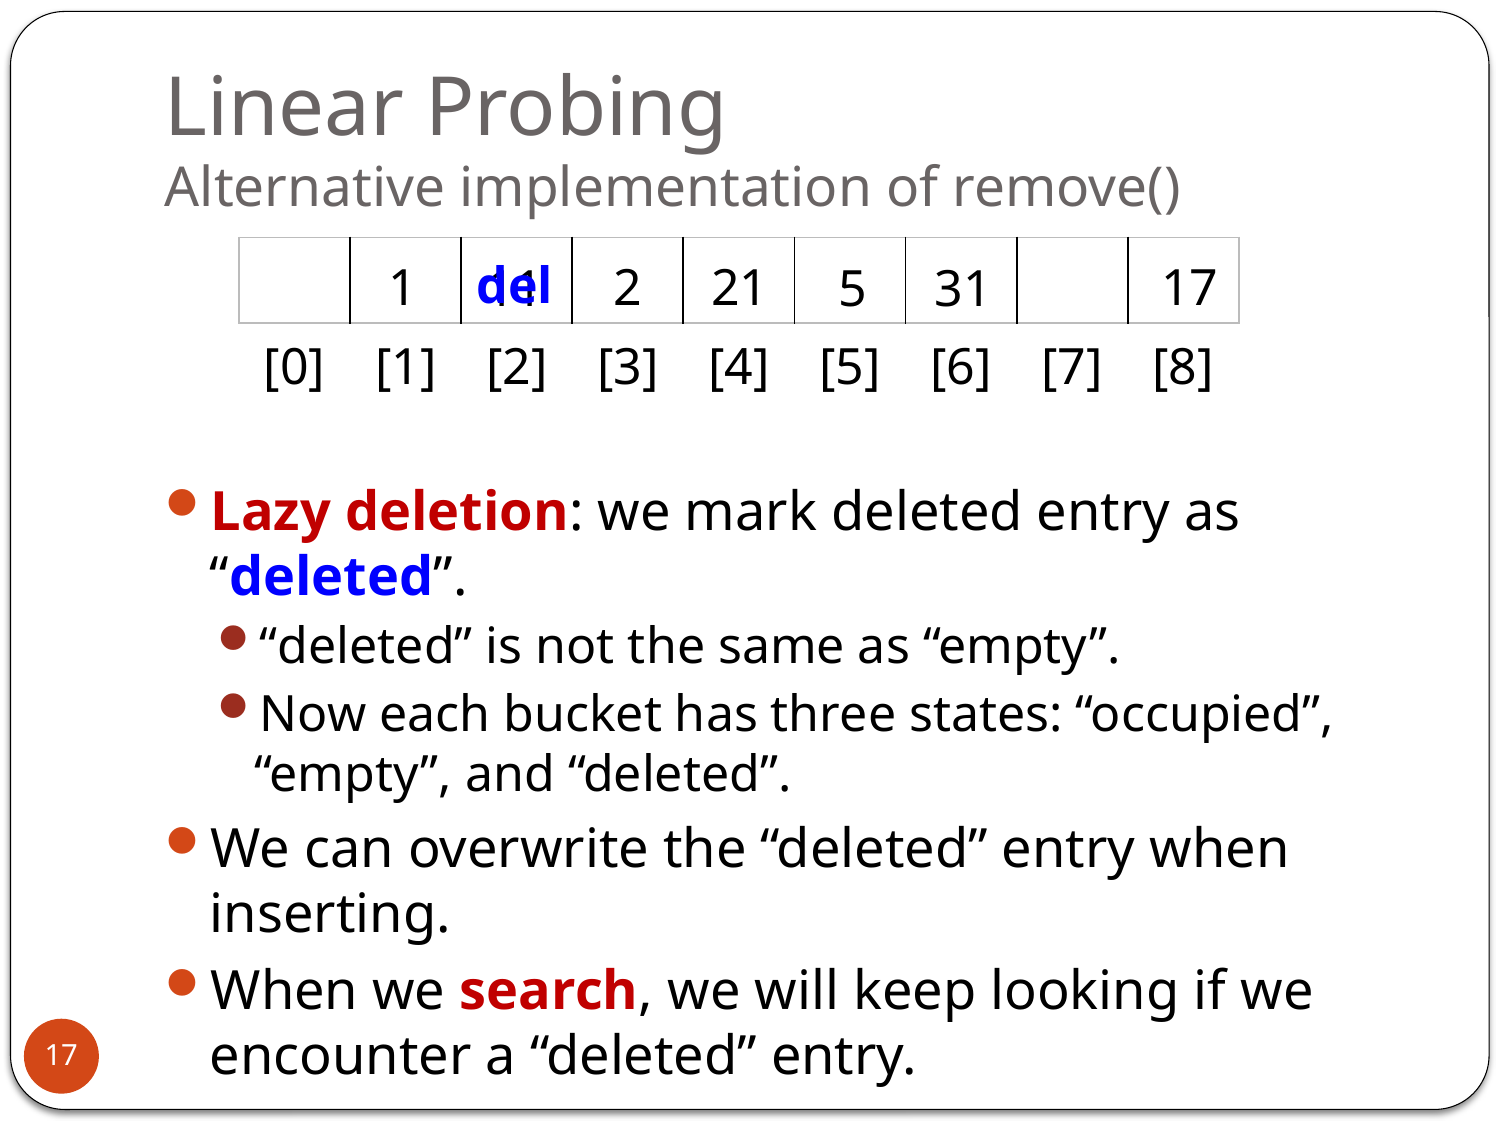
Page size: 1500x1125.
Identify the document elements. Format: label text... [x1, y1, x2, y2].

text_box 2 [599, 247, 658, 323]
text_box 21 [696, 247, 784, 323]
table_header [684, 238, 794, 322]
table_header [462, 238, 571, 322]
table_header [0] [239, 323, 350, 407]
table_header [795, 238, 905, 322]
table_header [3] [572, 323, 683, 407]
table_header [1129, 238, 1238, 322]
table_header [7] [1017, 323, 1128, 407]
table_header [573, 238, 682, 322]
table_header [5] [794, 323, 906, 407]
list Lazy deletion: we mark deleted entry as “deleted”. “deleted” is not the same as “empty”. Now each bucket has three states: “occupied”, “empty”, and “deleted”. We can overwrite the “deleted” entry when inserting. When we search, we will keep looking if we encounter a “deleted” entry. [150, 237, 1425, 988]
table_header [1] [350, 323, 461, 407]
table_header [6] [906, 323, 1017, 407]
text_box 17 [1146, 247, 1234, 323]
text_box del [461, 246, 568, 322]
table_header [4] [683, 323, 794, 407]
table_header [351, 238, 460, 322]
table_header [1018, 238, 1127, 322]
table_header [8] [1128, 323, 1239, 407]
slide_number 17 [23, 1018, 99, 1094]
title Linear Probing Alternative implementation of remove() [150, 45, 1425, 233]
table_header [906, 238, 1016, 322]
text_box 31 [920, 248, 1007, 324]
text_box 1 [374, 247, 433, 323]
table_header [240, 238, 349, 322]
table_header [2] [461, 323, 572, 407]
text_box 5 [824, 248, 883, 324]
